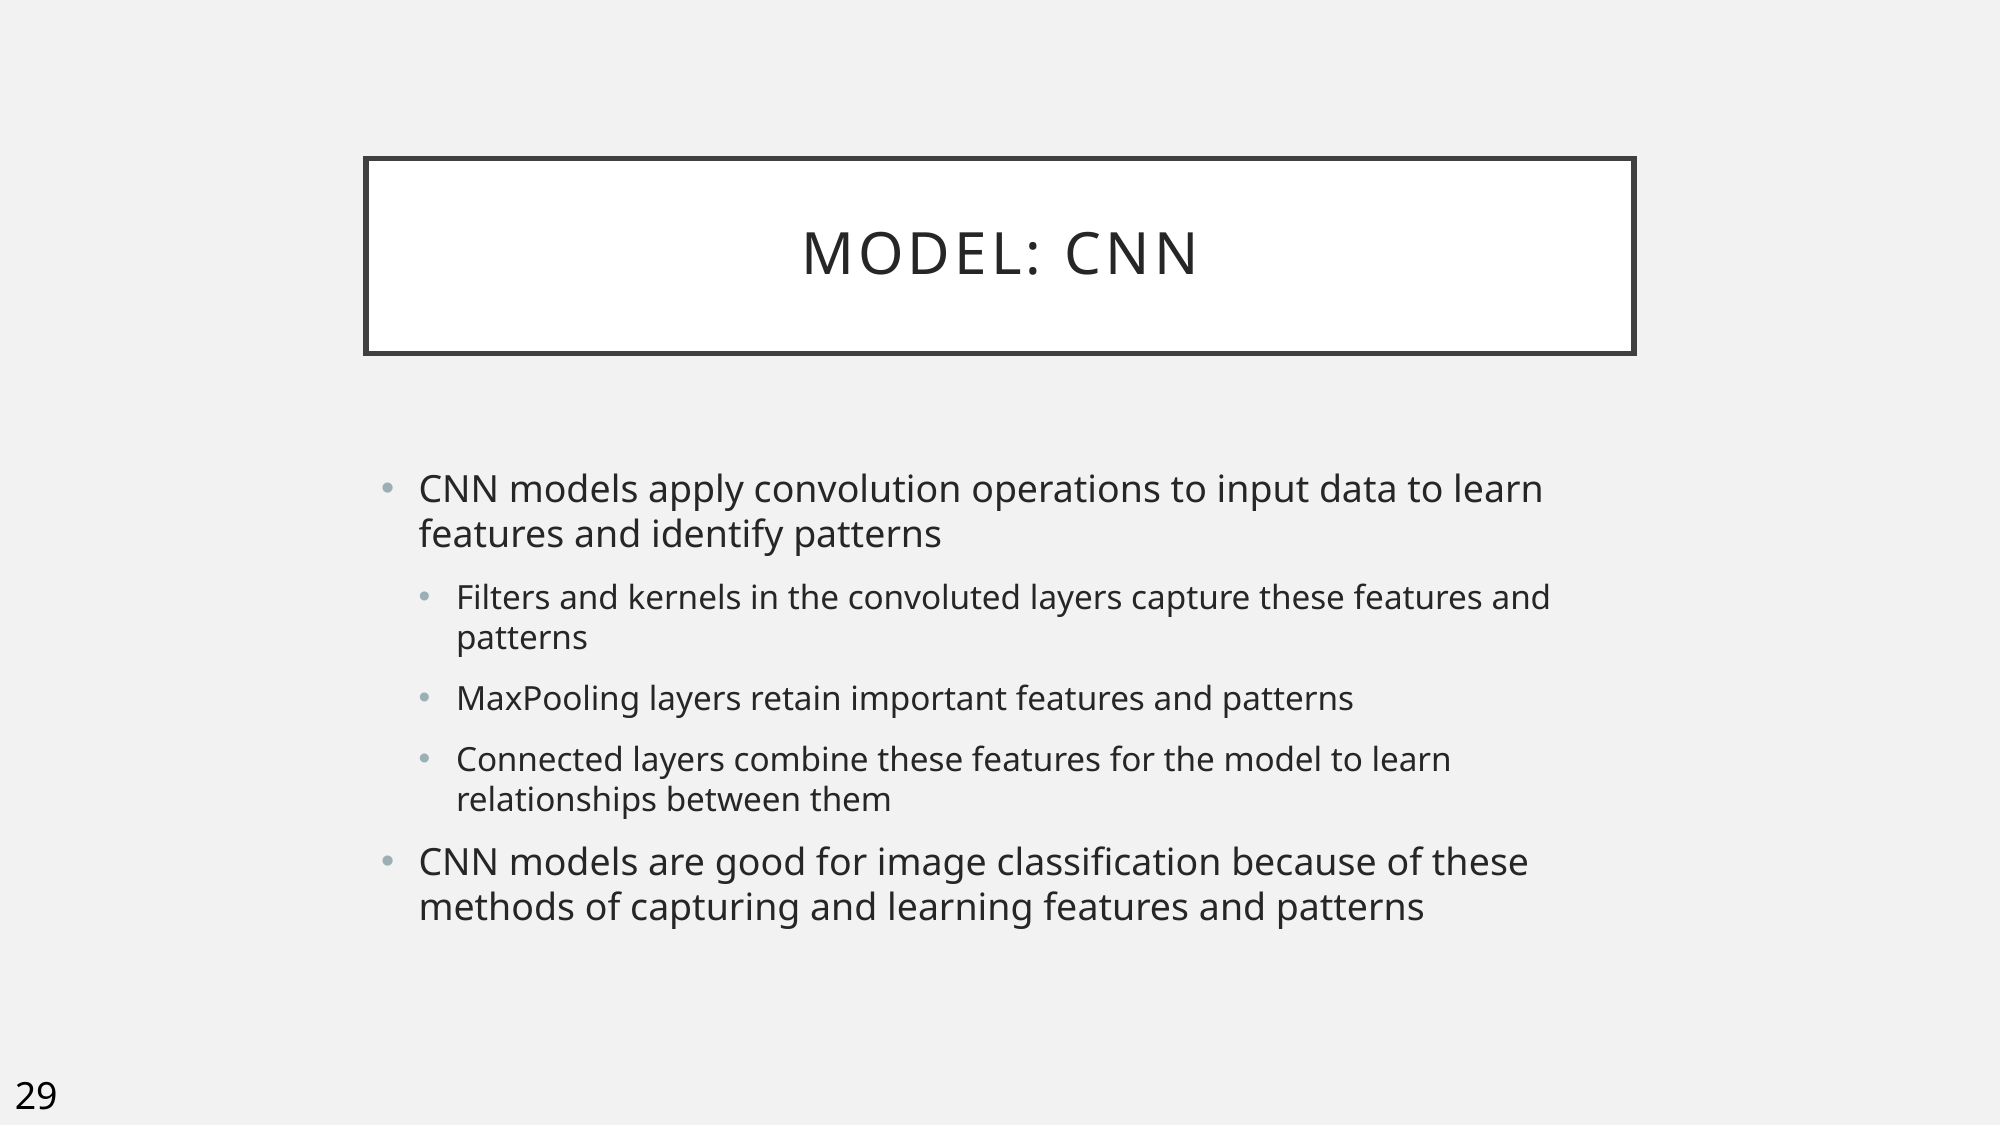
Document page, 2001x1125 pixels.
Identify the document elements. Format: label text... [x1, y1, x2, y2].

list CNN models apply convolution operations to input data to learn features and identify patterns Filters and kernels in the convoluted layers capture these features and patterns MaxPooling layers retain important features and patterns Connected layers combine these features for the model to learn relationships between them CNN models are good for image classification because of these methods of capturing and learning features and patterns [366, 457, 1634, 967]
title Model: CNN [363, 156, 1637, 356]
text_box 29 [0, 1064, 146, 1125]
